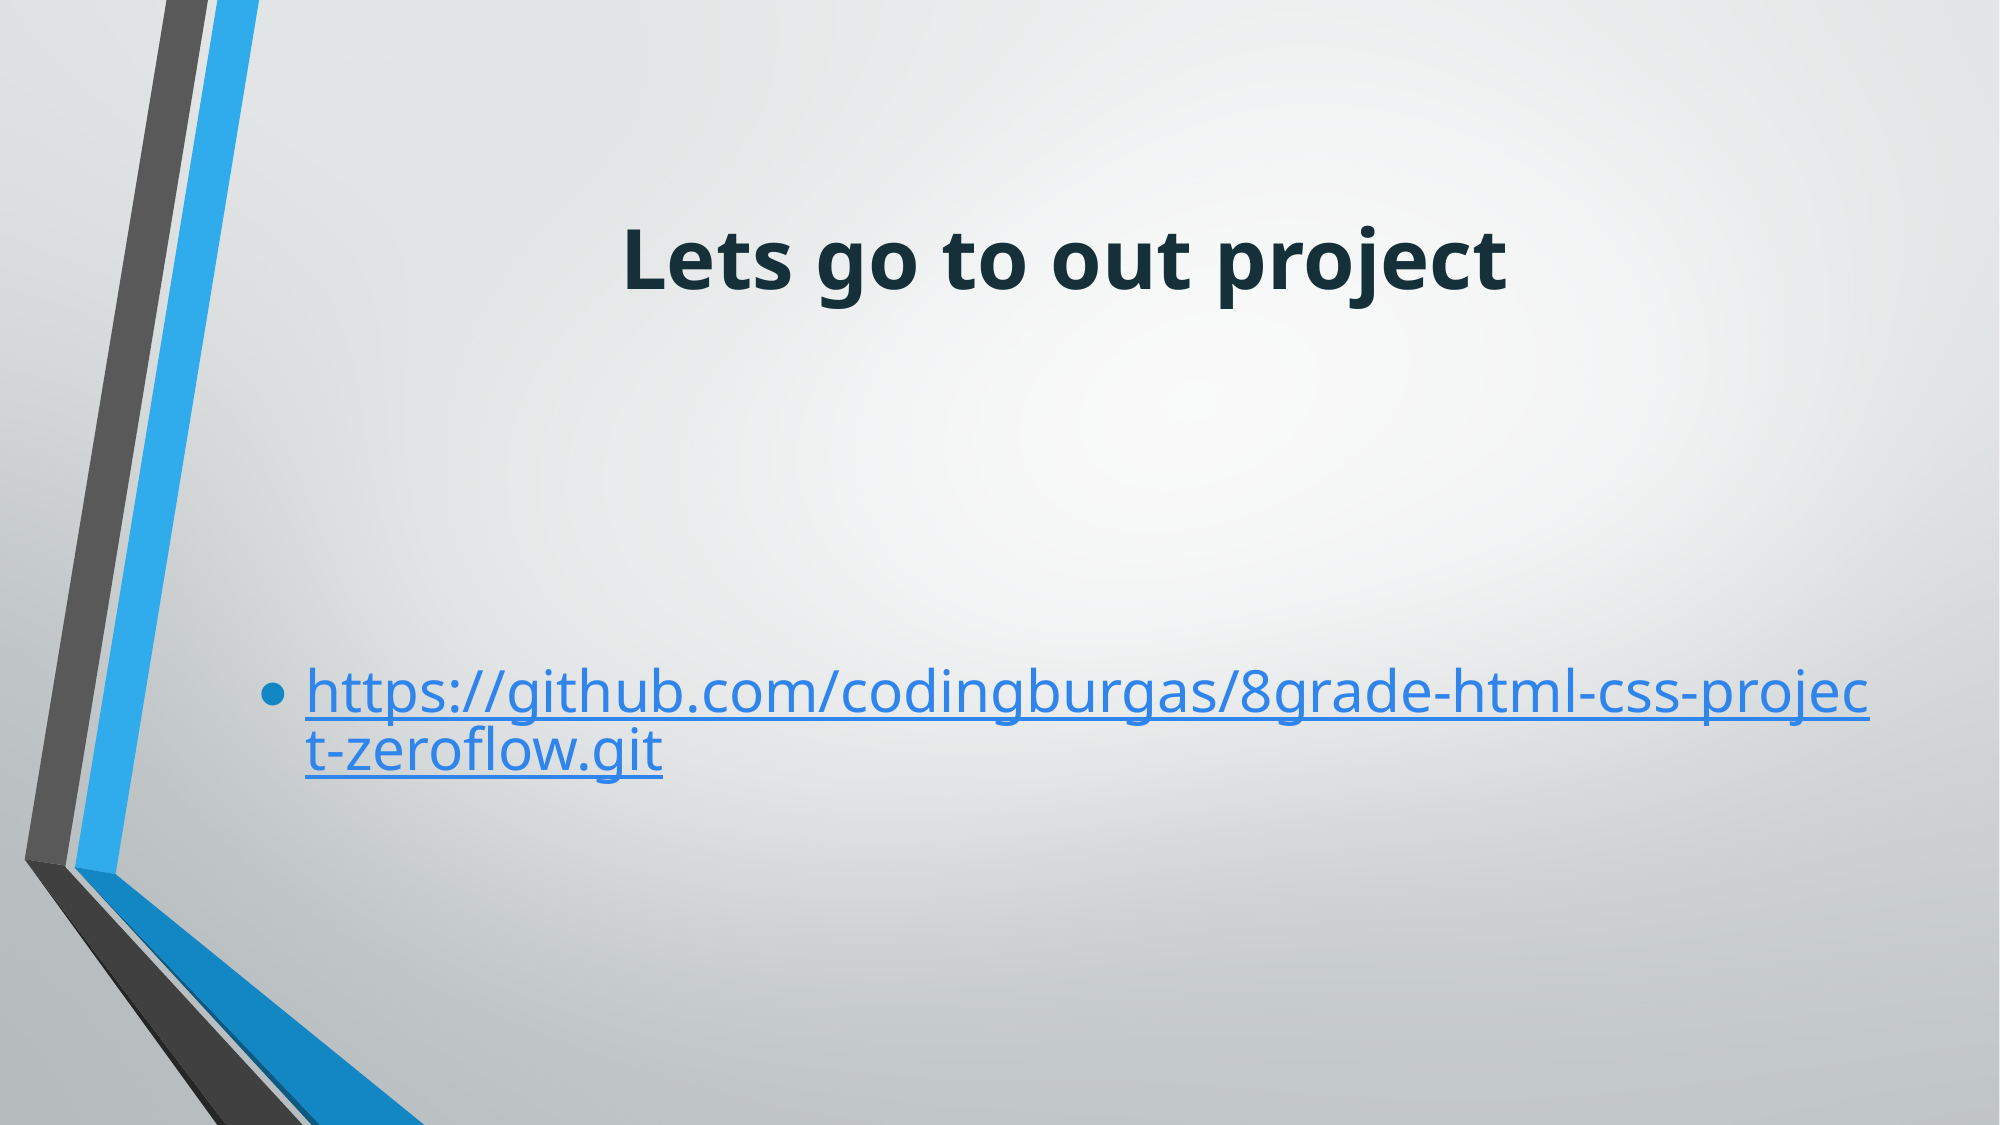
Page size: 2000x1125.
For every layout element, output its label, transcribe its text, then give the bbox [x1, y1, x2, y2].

list https://github.com/codingburgas/8grade-html-css-project-zeroflow.git [243, 437, 1887, 950]
title Lets go to out project [243, 112, 1887, 400]
